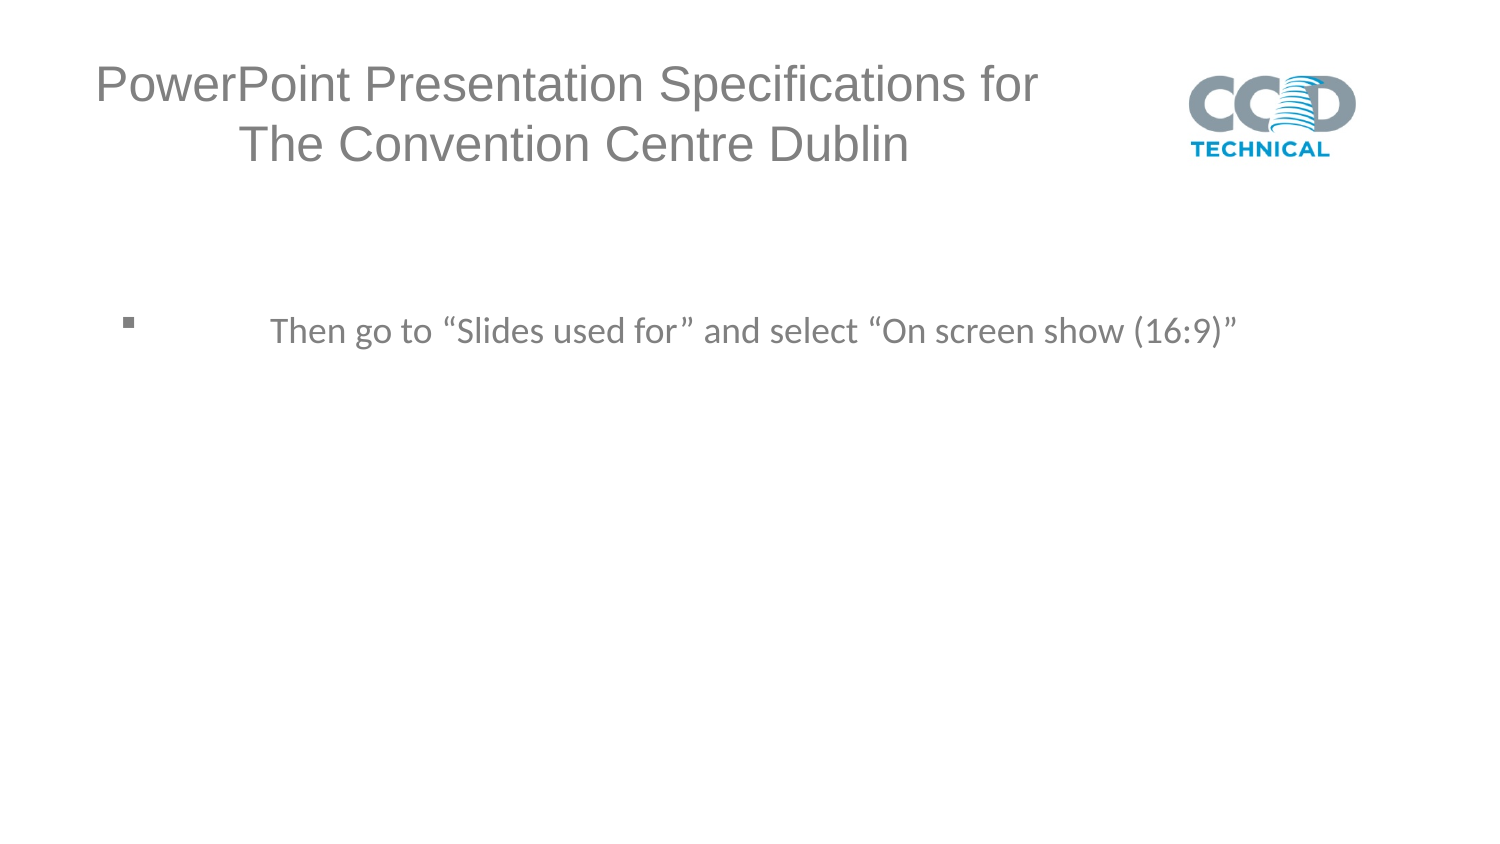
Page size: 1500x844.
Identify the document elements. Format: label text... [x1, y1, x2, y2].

text_box Then go to “Slides used for” and select “On screen show (16:9)” [105, 298, 1395, 358]
picture [1078, 23, 1465, 200]
